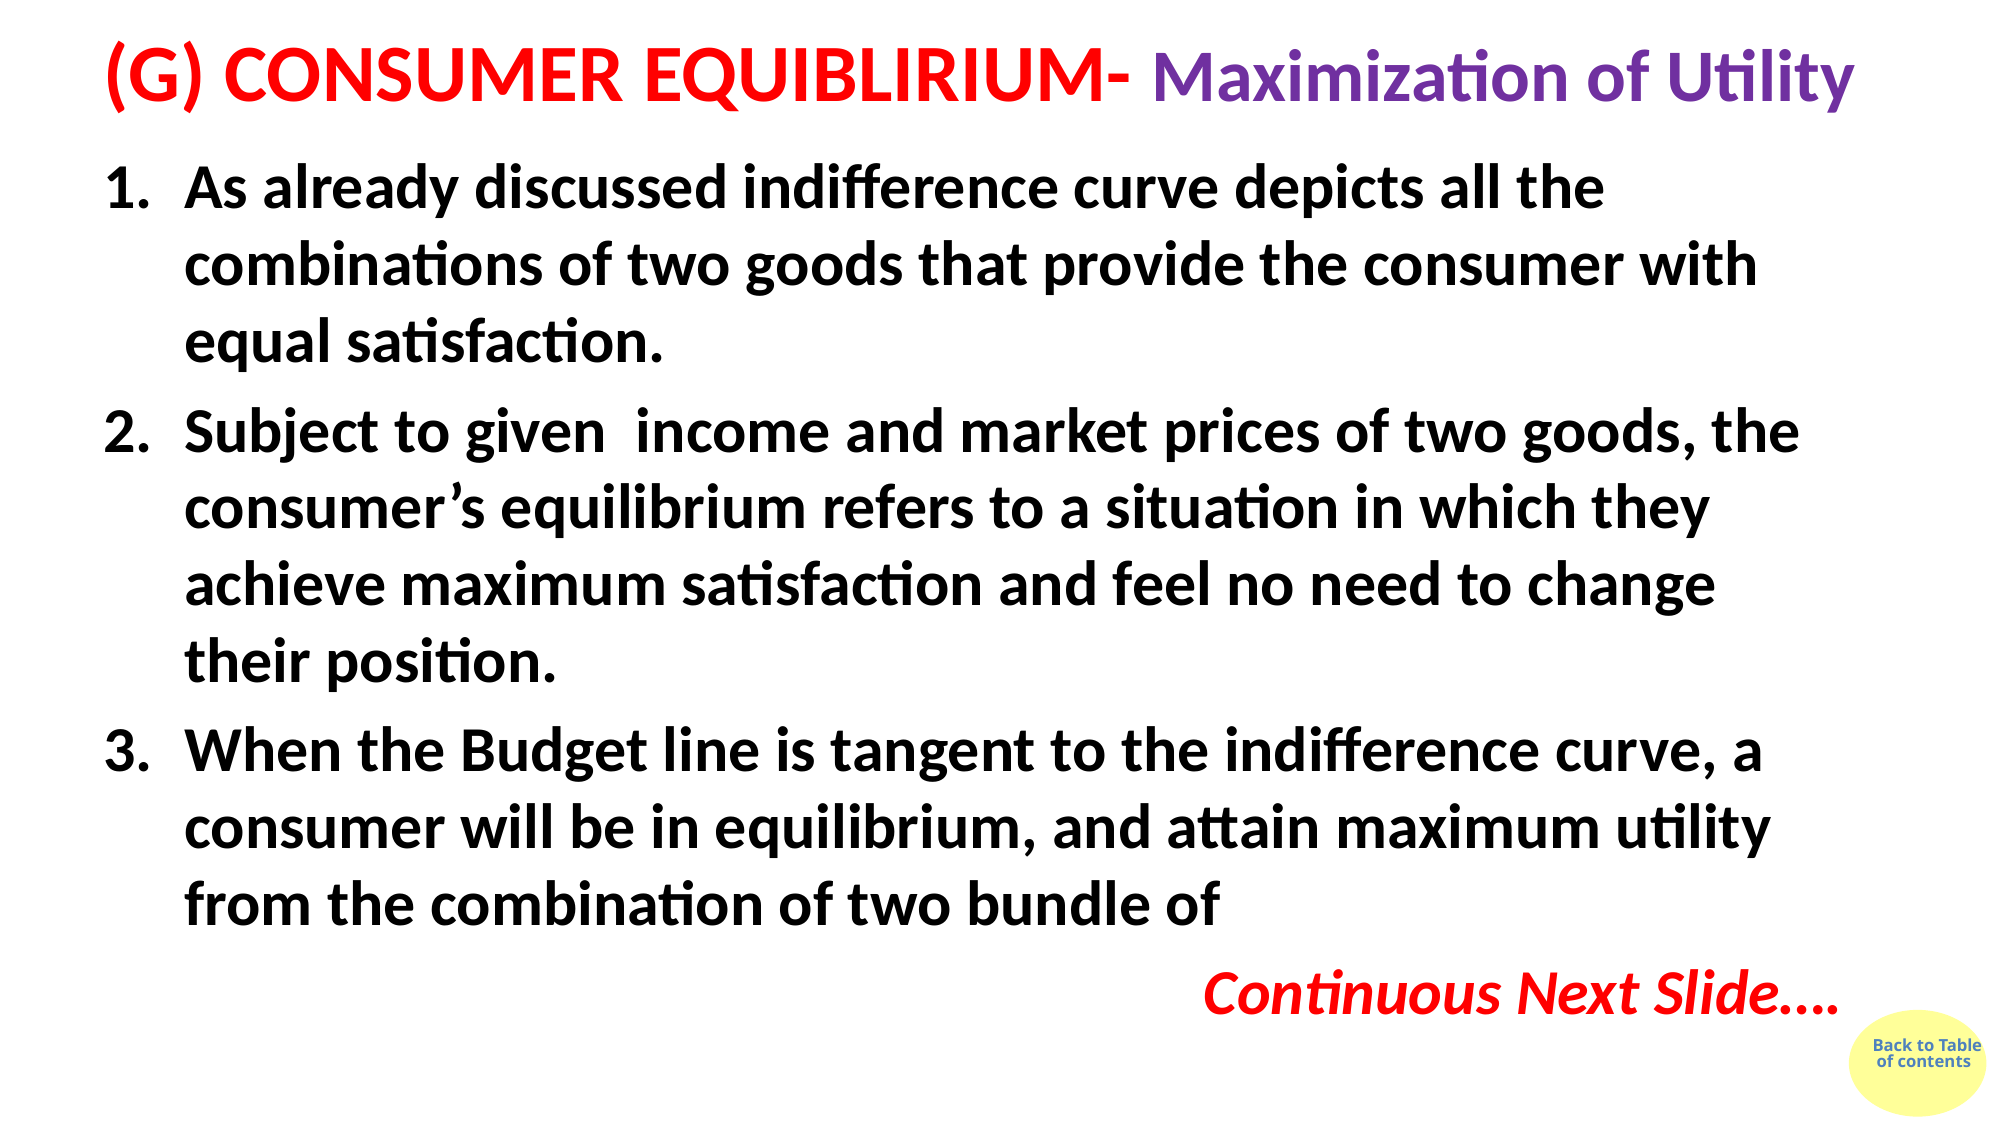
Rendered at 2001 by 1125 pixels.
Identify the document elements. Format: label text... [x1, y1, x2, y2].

title (G) CONSUMER EQUIBLIRIUM- Maximization of Utility [88, 0, 1903, 138]
list As already discussed indifference curve depicts all the combinations of two goods that provide the consumer with equal satisfaction. Subject to given income and market prices of two goods, the consumer’s equilibrium refers to a situation in which they achieve maximum satisfaction and feel no need to change their position. When the Budget line is tangent to the indifference curve, a consumer will be in equilibrium, and attain maximum utility from the combination of two bundle of Continuous Next Slide…. [88, 137, 1859, 1046]
